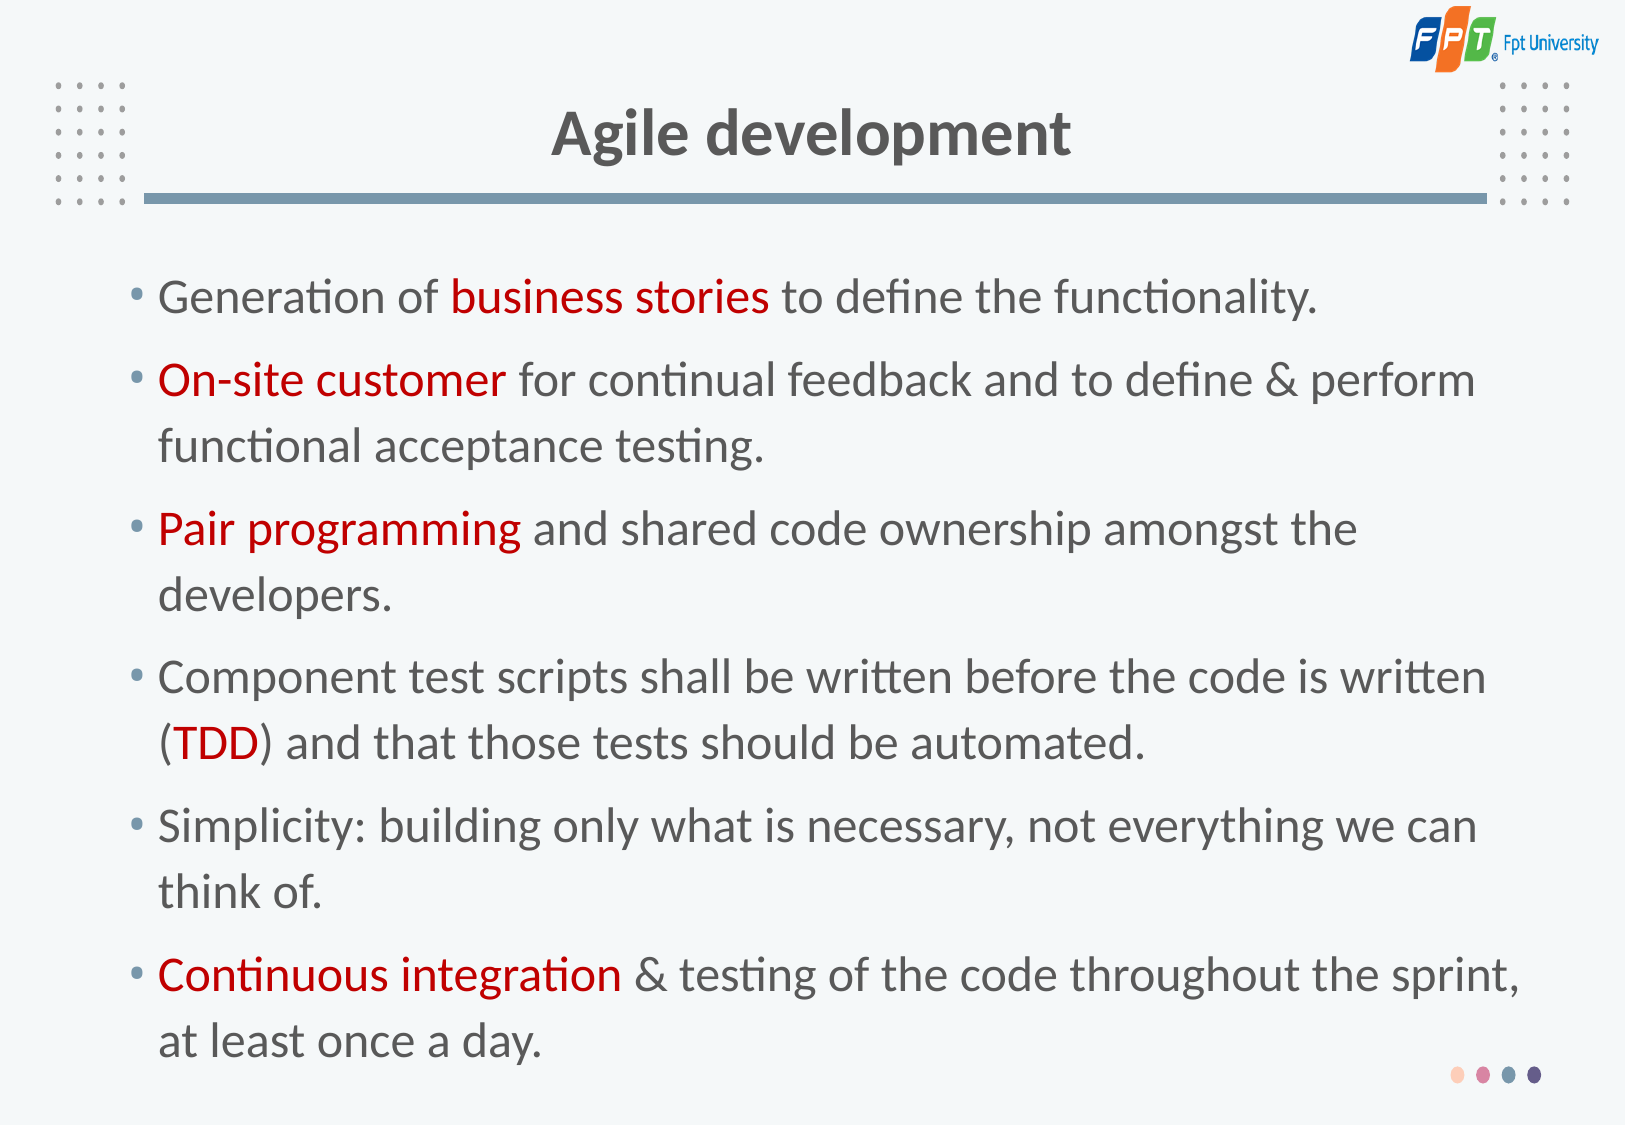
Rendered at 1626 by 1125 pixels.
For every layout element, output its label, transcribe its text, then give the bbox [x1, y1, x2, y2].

list Generation of business stories to define the functionality. On-site customer for continual feedback and to define & perform functional acceptance testing. Pair programming and shared code ownership amongst the developers. Component test scripts shall be written before the code is written (TDD) and that those tests should be automated. Simplicity: building only what is necessary, not everything we can think of. Continuous integration & testing of the code throughout the sprint, at least once a day. [112, 249, 1575, 1088]
picture [1383, 6, 1624, 88]
title Agile development [111, 60, 1514, 208]
